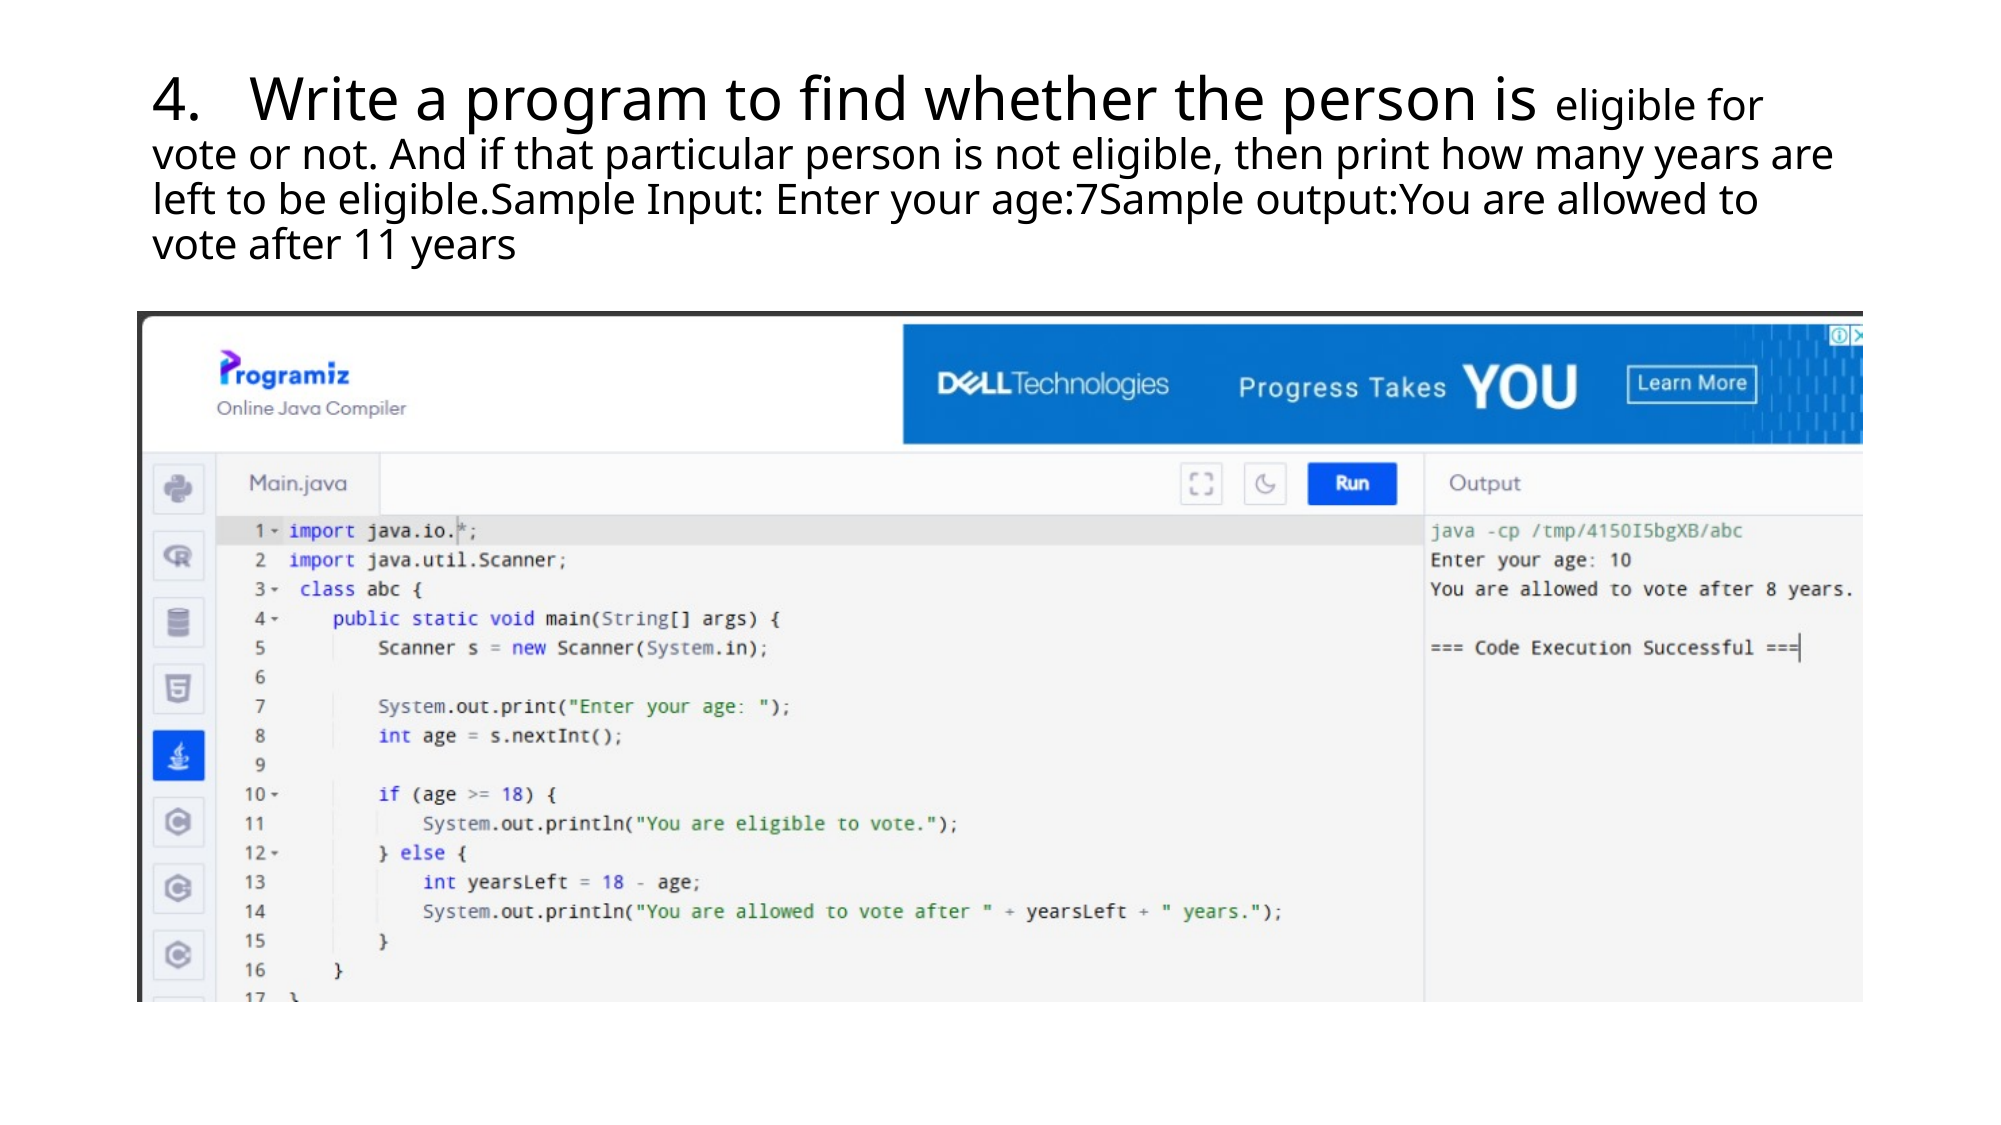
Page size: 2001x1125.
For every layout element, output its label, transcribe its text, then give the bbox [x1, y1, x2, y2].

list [137, 311, 1863, 1002]
title 4. Write a program to find whether the person is eligible for vote or not. And if that particular person is not eligible, then print how many years are left to be eligible.Sample Input: Enter your age:7Sample output:You are allowed to vote after 11 years [137, 59, 1863, 278]
